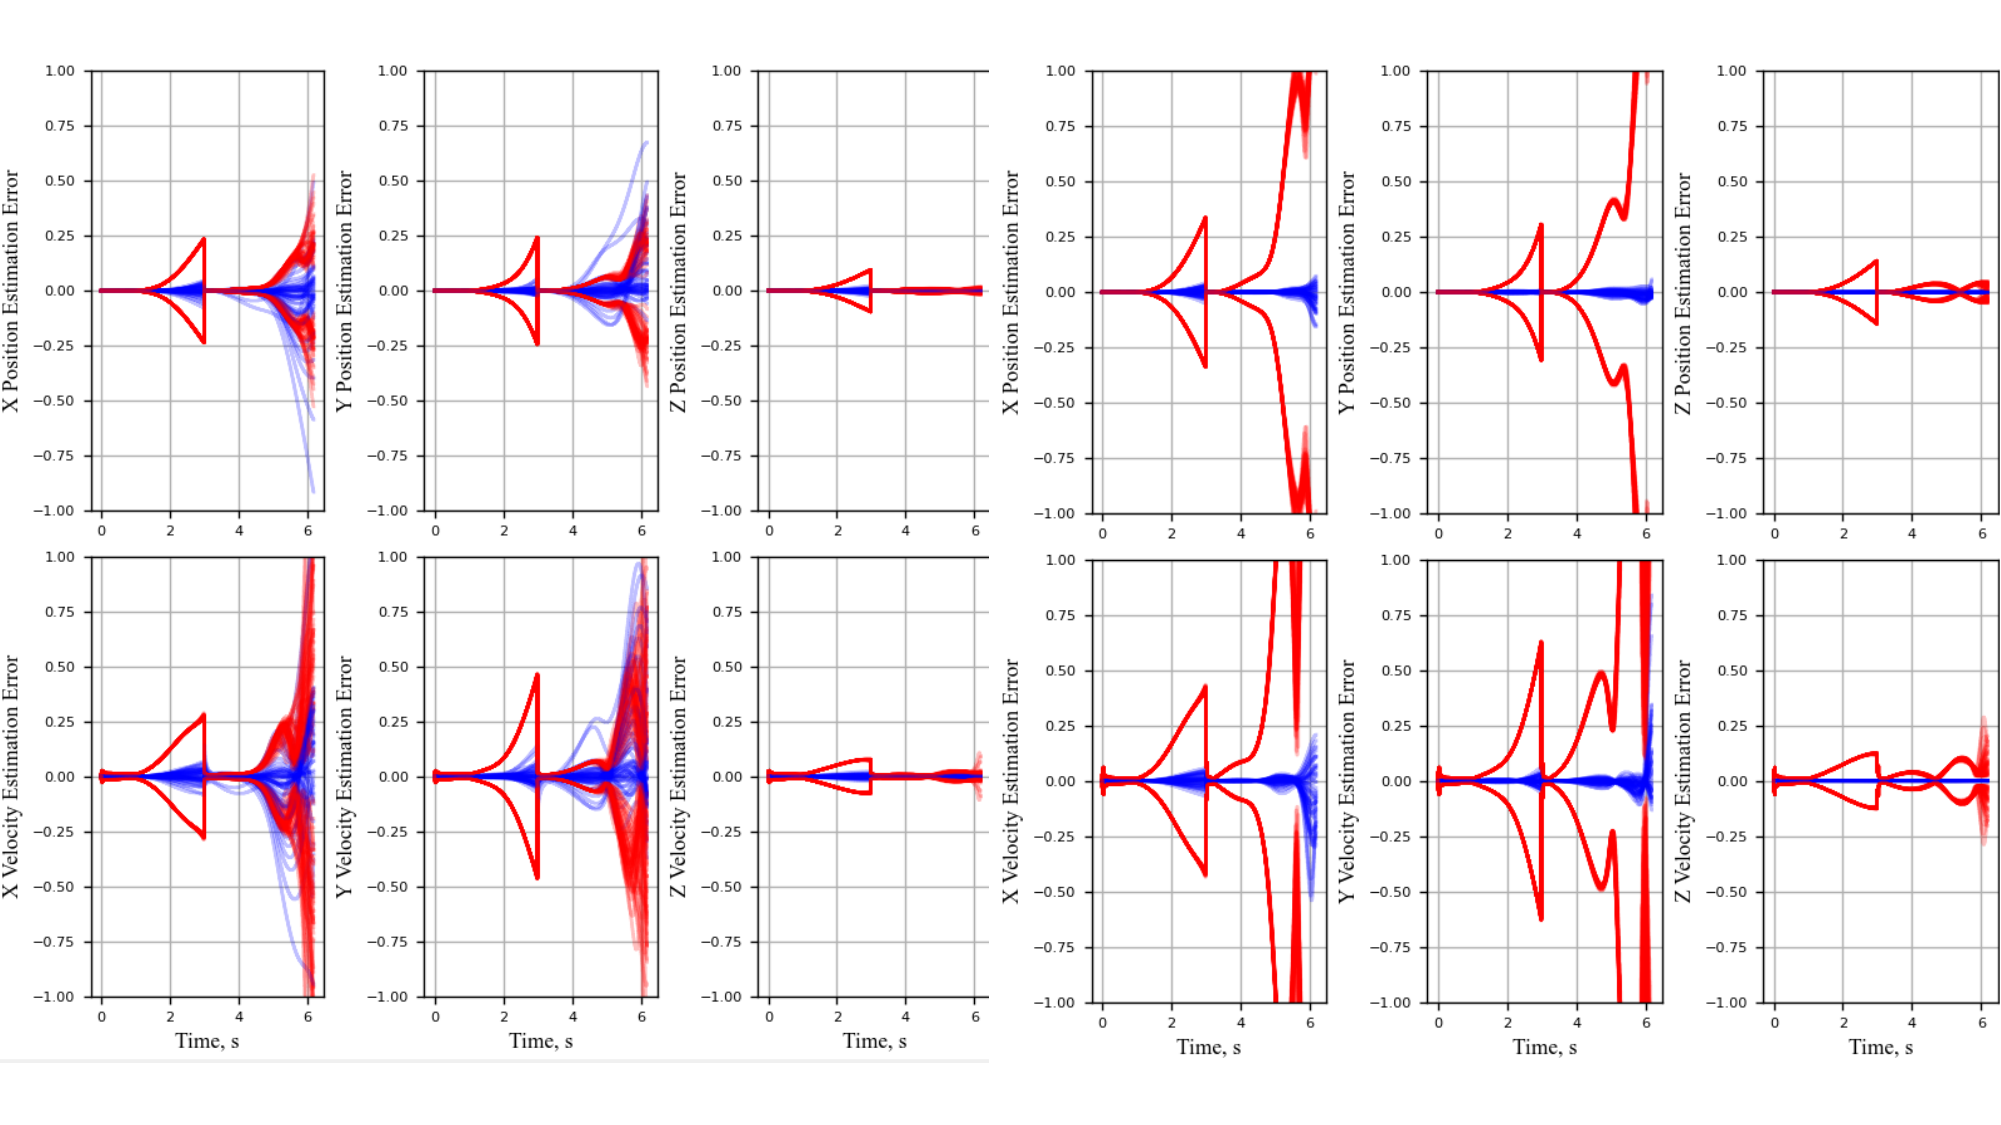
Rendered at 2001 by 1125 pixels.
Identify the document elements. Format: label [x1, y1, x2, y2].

picture [999, 61, 2000, 1064]
picture [0, 61, 989, 1064]
